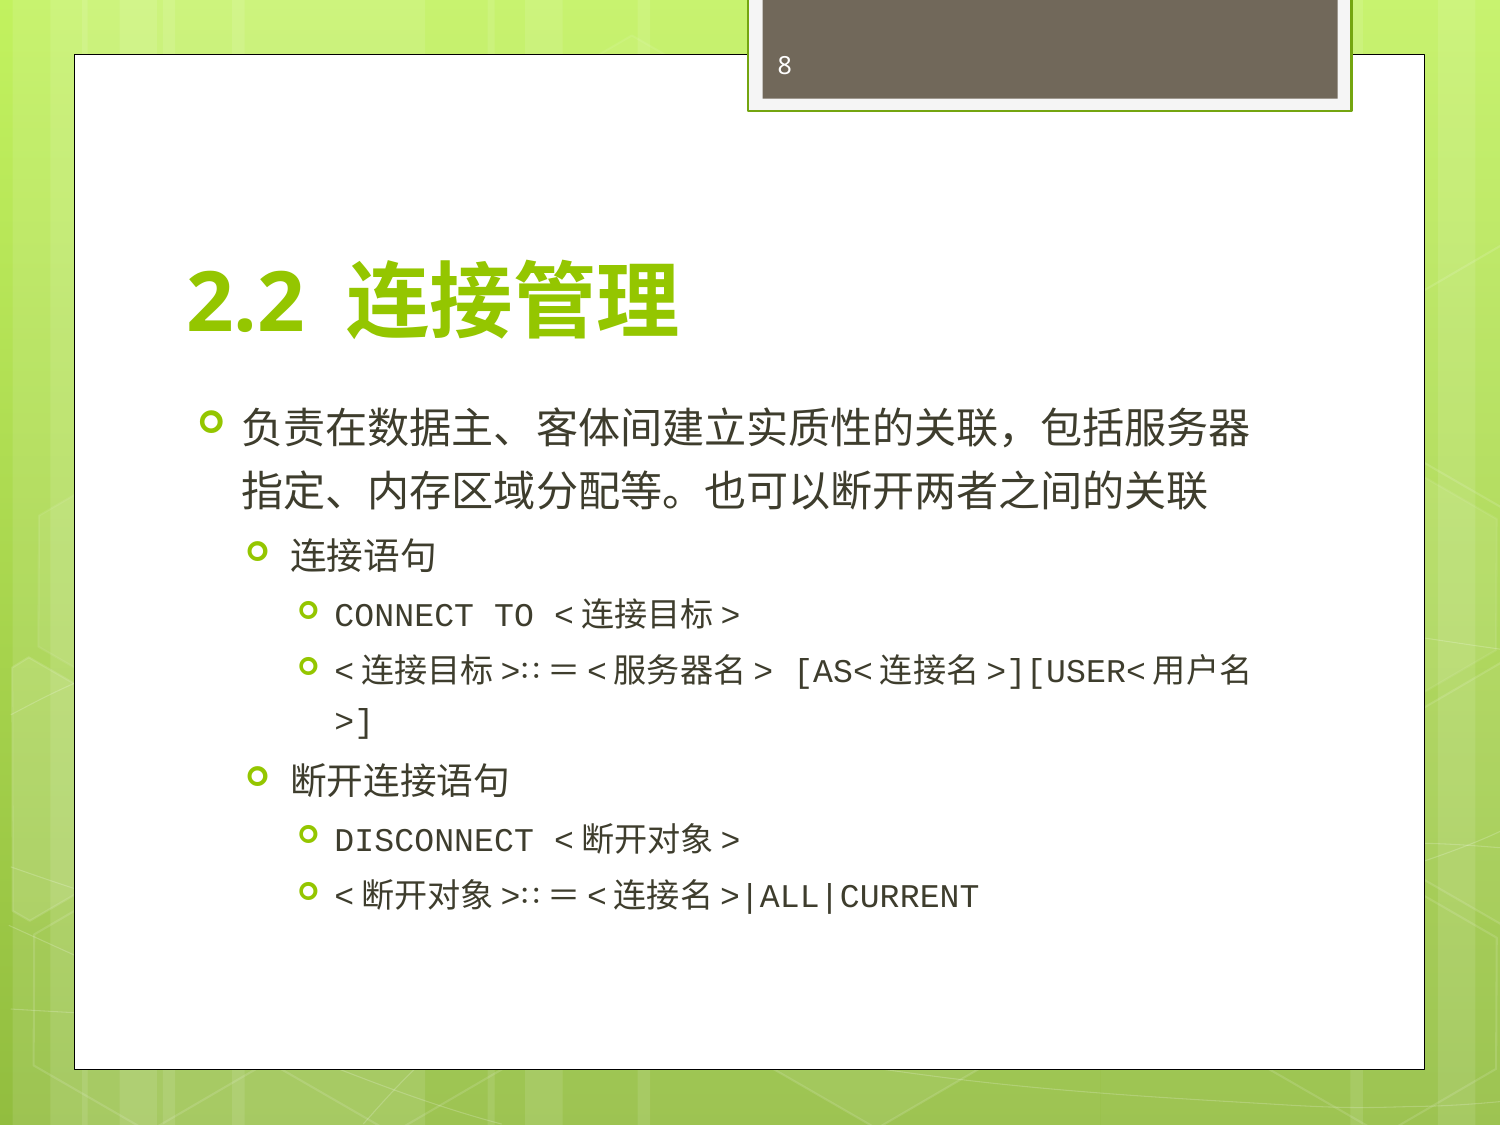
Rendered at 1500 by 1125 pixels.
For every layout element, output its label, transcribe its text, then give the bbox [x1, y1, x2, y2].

list 负责在数据主、客体间建立实质性的关联，包括服务器指定、内存区域分配等。也可以断开两者之间的关联 连接语句 CONNECT TO <连接目标> <连接目标>∷＝<服务器名> [AS<连接名>][USER<用户名>] 断开连接语句 DISCONNECT <断开对象> <断开对象>∷＝<连接名>|ALL|CURRENT [171, 381, 1283, 957]
slide_number 8 [762, 36, 982, 97]
title 2.2 连接管理 [171, 168, 1324, 357]
